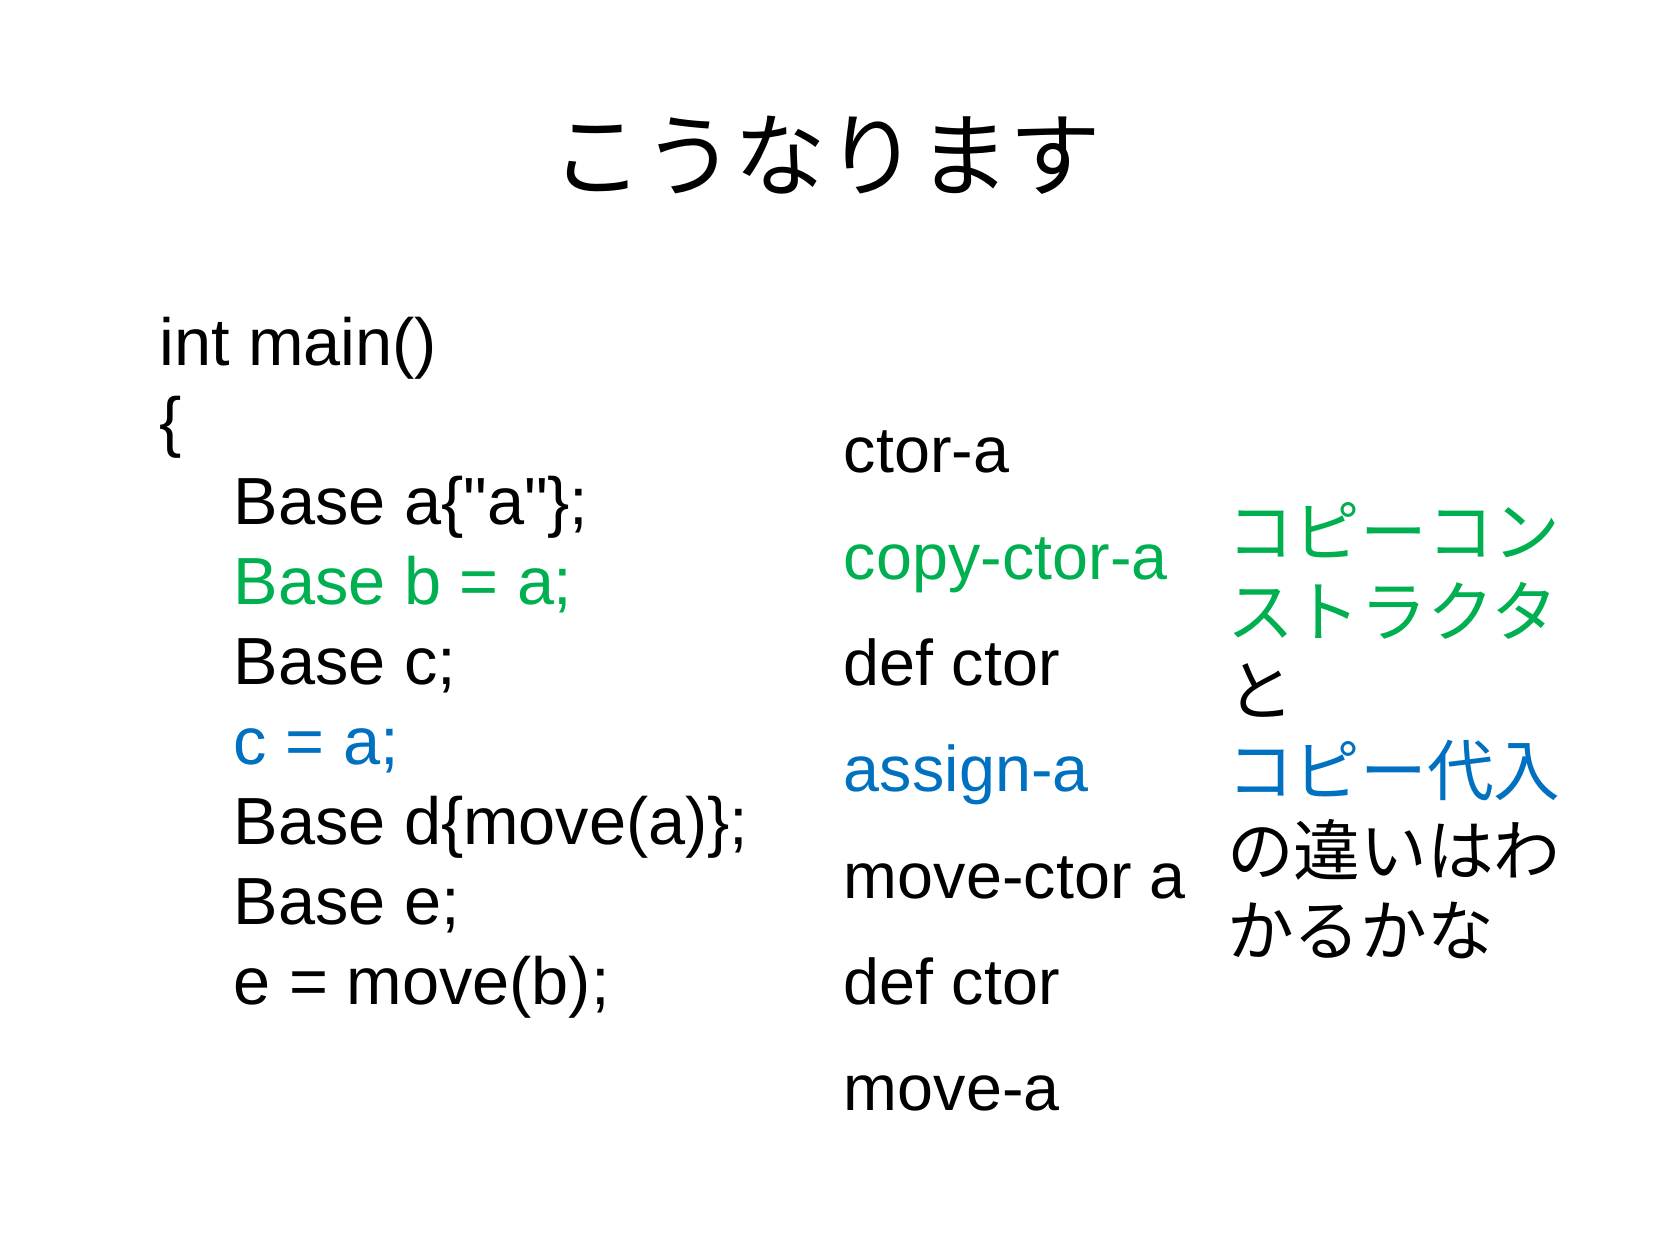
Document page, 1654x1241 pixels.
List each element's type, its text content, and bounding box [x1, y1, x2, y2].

text_box int main() { Base a{"a"}; Base b = a; Base c; c = a; Base d{move(a)}; Base e; e = move(b); [145, 290, 861, 1026]
text_box コピーコンストラクタと コピー代入の違いはわかるかな [1212, 481, 1594, 977]
text_box ctor-a copy-ctor-a def ctor assign-a move-ctor a def ctor move-a [826, 408, 1354, 1128]
text_box こうなります [82, 49, 1571, 257]
